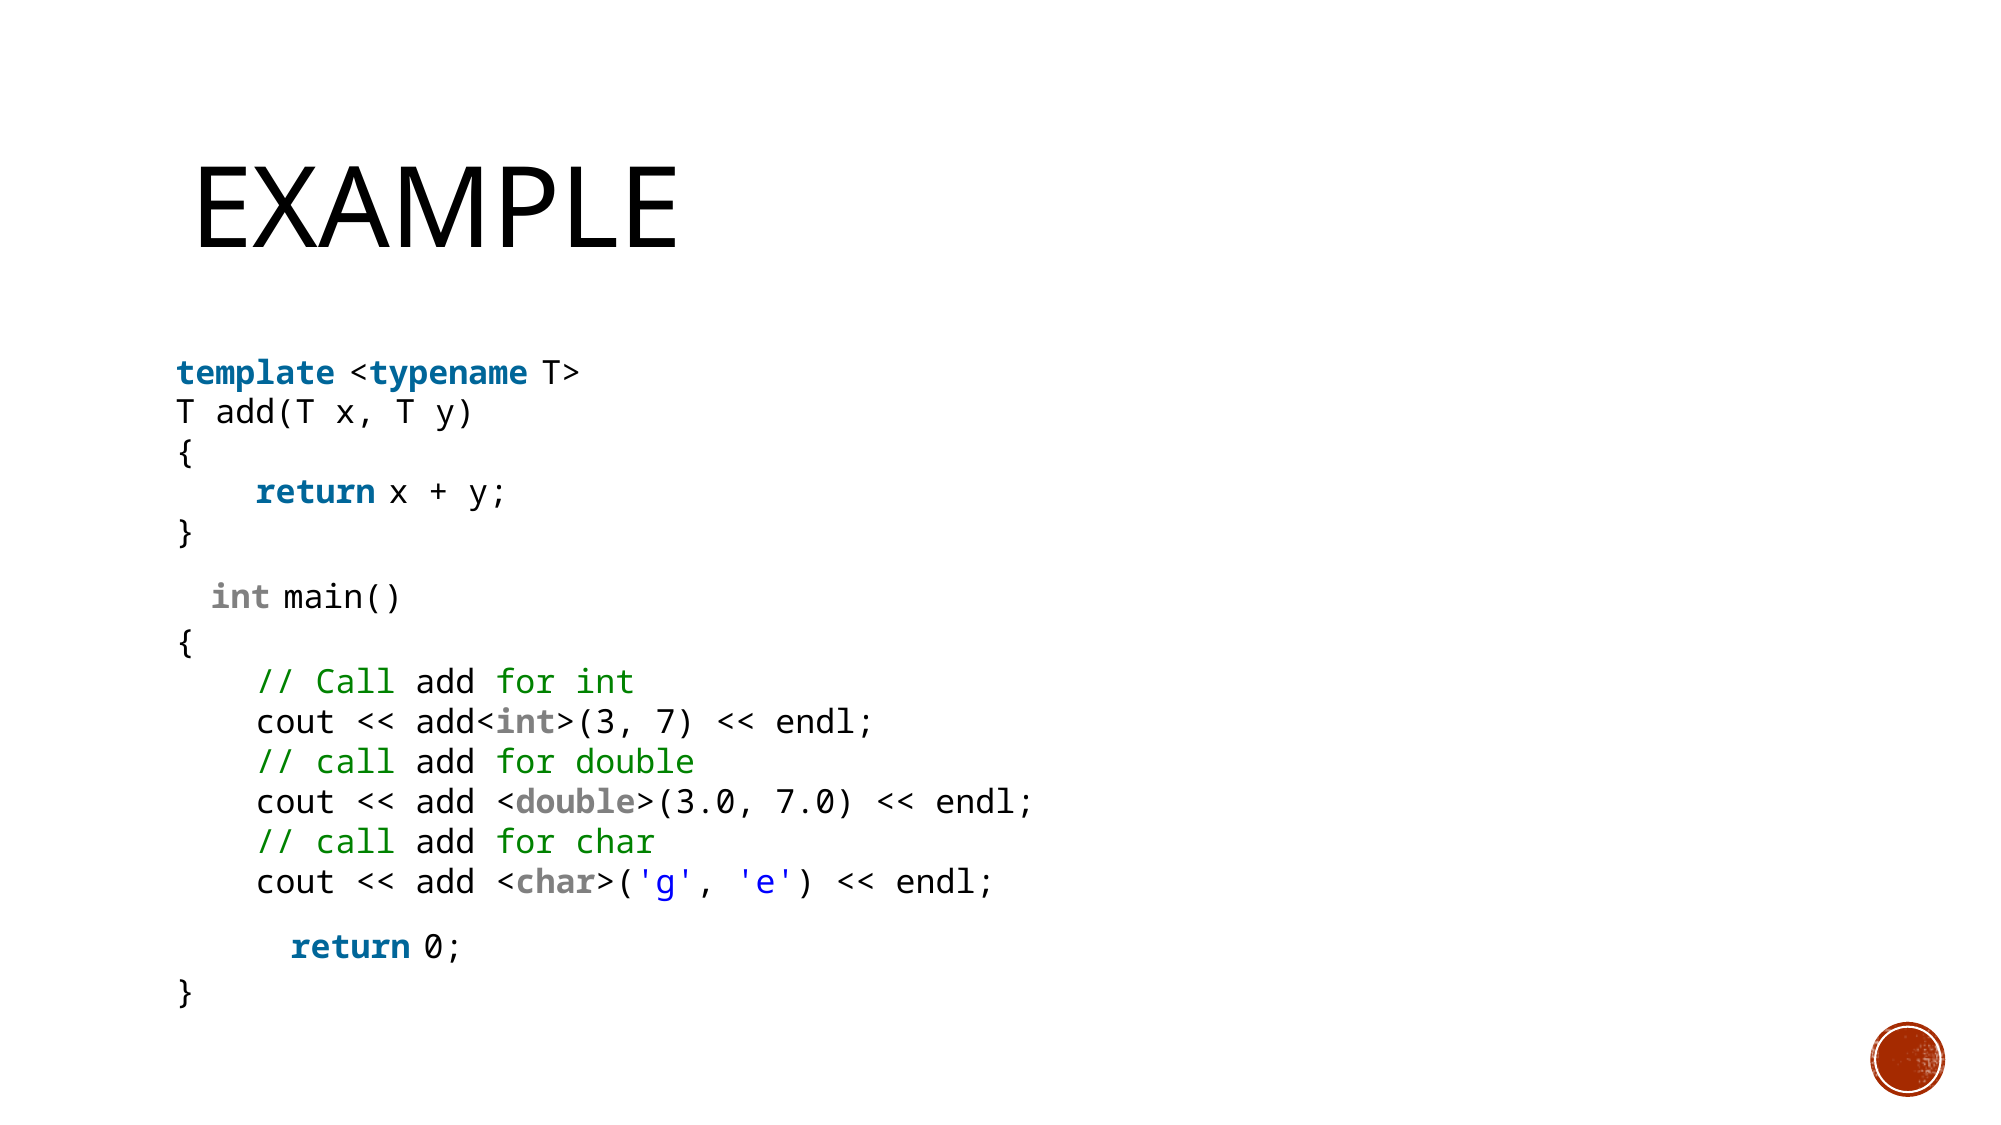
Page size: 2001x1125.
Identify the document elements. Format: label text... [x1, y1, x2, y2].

title Example [175, 79, 1826, 344]
list template <typename T> T add(T x, T y) { return x + y; } int main() { // Call add for int cout << add<int>(3, 7) << endl; // call add for double cout << add <double>(3.0, 7.0) << endl; // call add for char cout << add <char>('g', 'e') << endl; return 0; } [175, 350, 1667, 1010]
